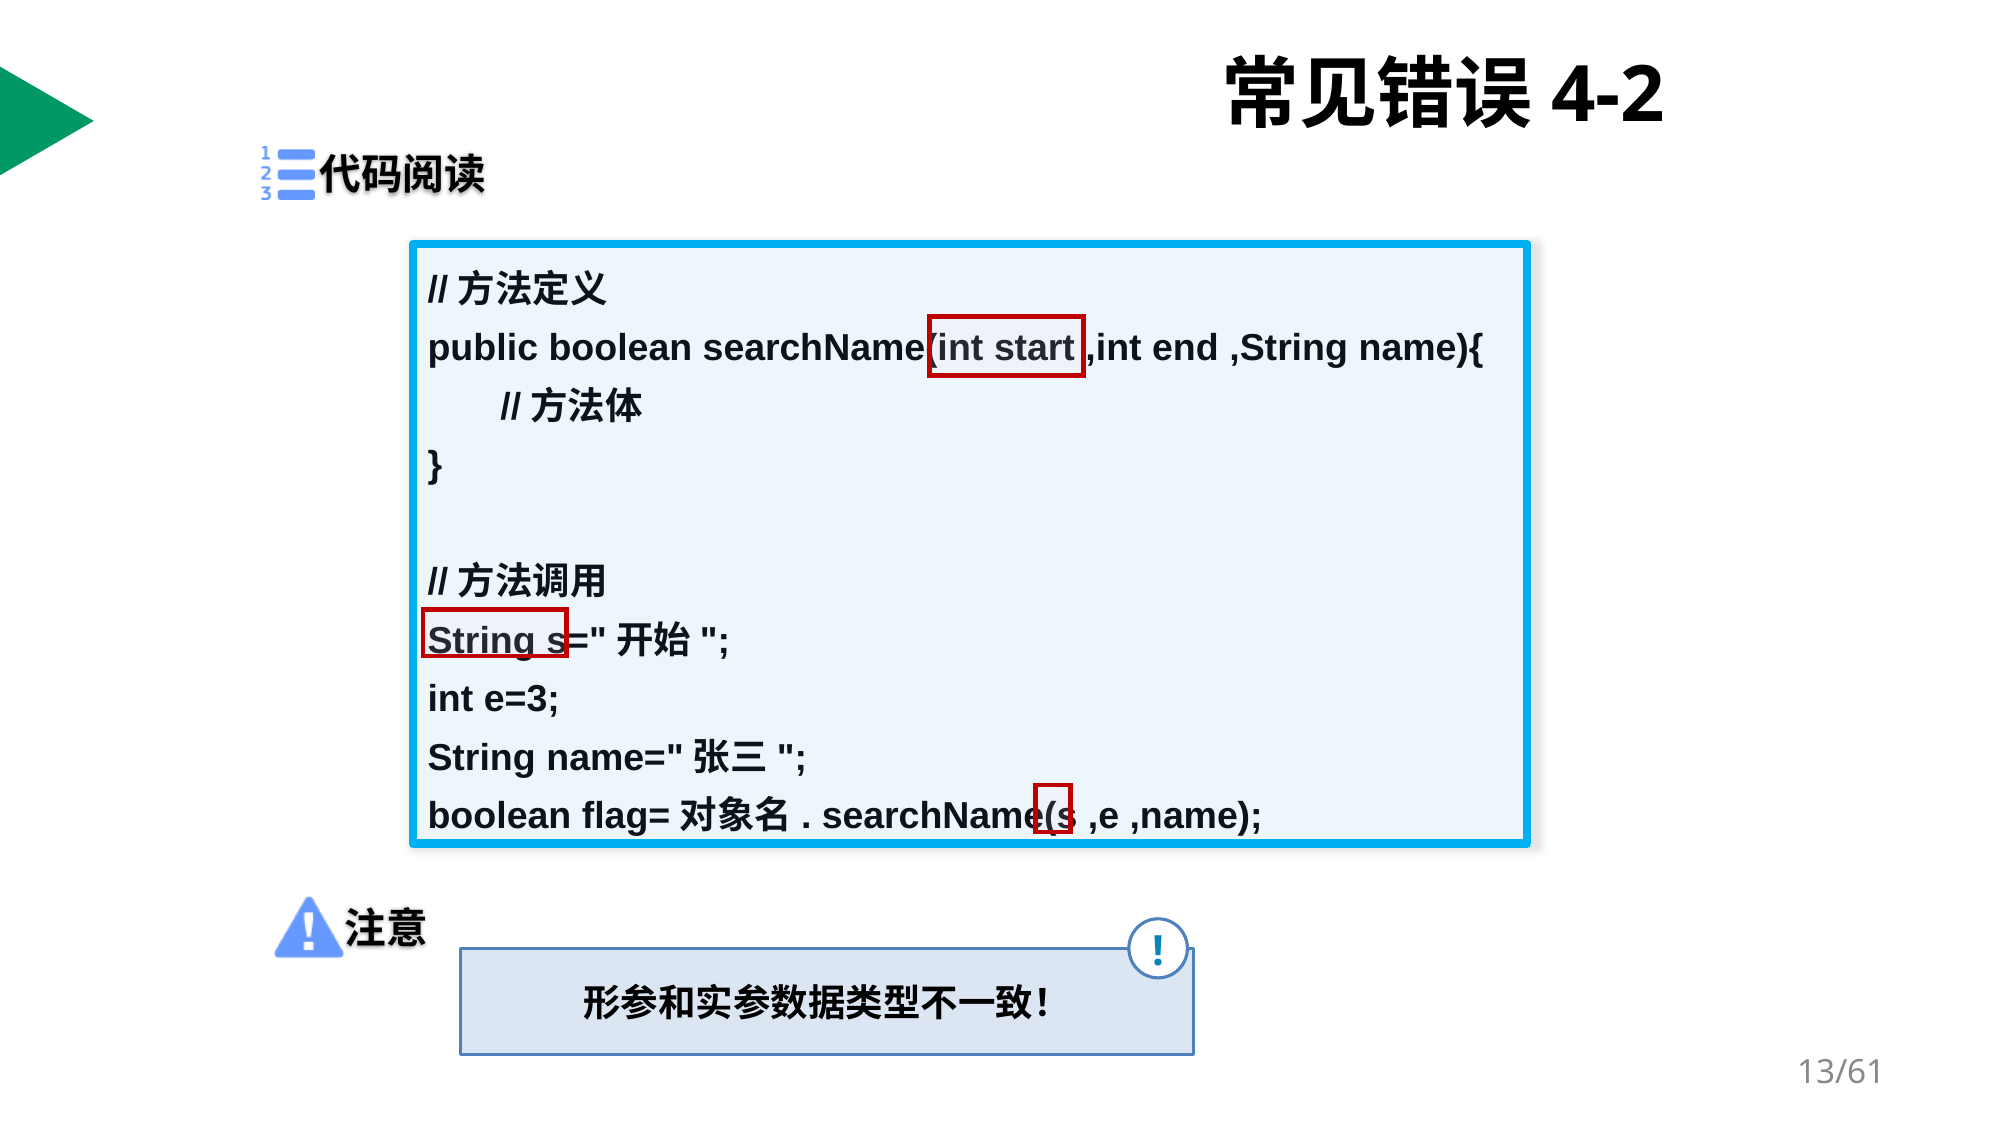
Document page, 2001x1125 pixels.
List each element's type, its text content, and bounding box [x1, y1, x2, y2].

text_box [929, 316, 1084, 376]
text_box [261, 140, 504, 207]
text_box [270, 892, 445, 962]
text_box [422, 609, 567, 657]
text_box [460, 918, 1194, 1055]
text_box [1035, 785, 1071, 832]
title 常见错误4-2 [1206, 46, 1721, 133]
slide_number /61 [1433, 1042, 1901, 1104]
text_box //方法定义 public boolean searchName(int start ,int end ,String name){ //方法体 } //方法调用 String s="开始"; int e=3; String name="张三"; boolean flag=对象名. searchName(s ,e ,name); [412, 243, 1528, 844]
